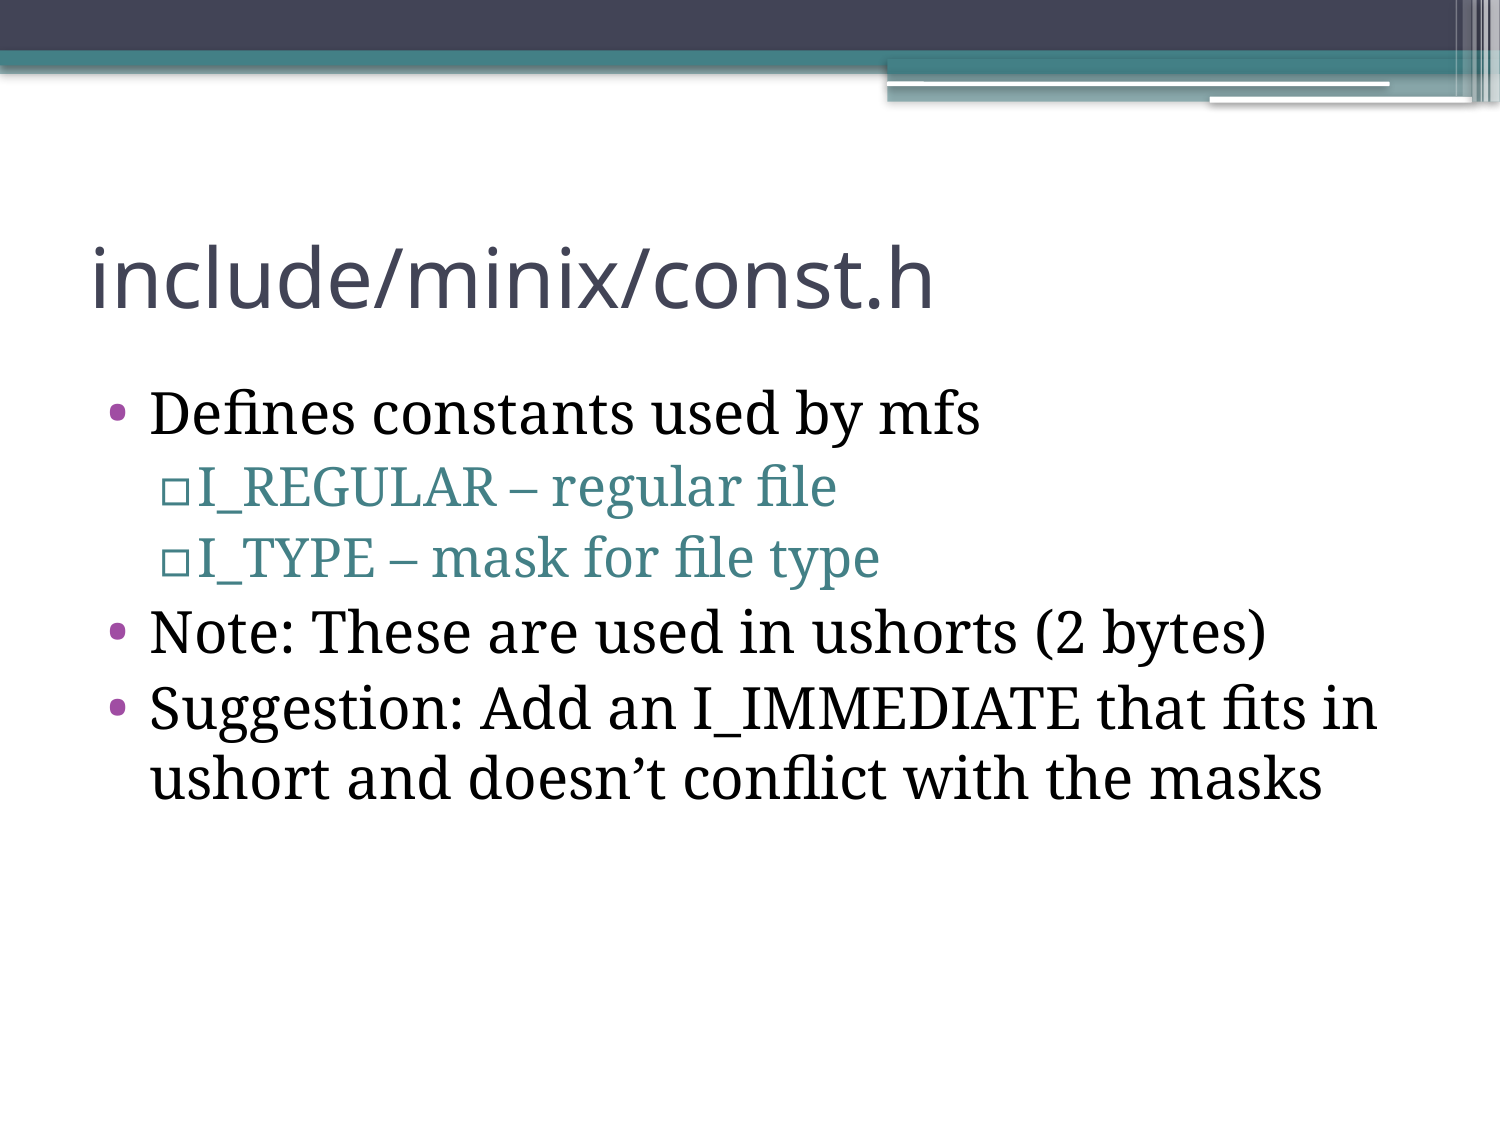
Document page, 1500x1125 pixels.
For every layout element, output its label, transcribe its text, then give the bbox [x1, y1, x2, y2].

title include/minix/const.h [75, 187, 1425, 363]
list Defines constants used by mfs I_REGULAR – regular file I_TYPE – mask for file type Note: These are used in ushorts (2 bytes) Suggestion: Add an I_IMMEDIATE that fits in ushort and doesn’t conflict with the masks [75, 368, 1425, 1079]
